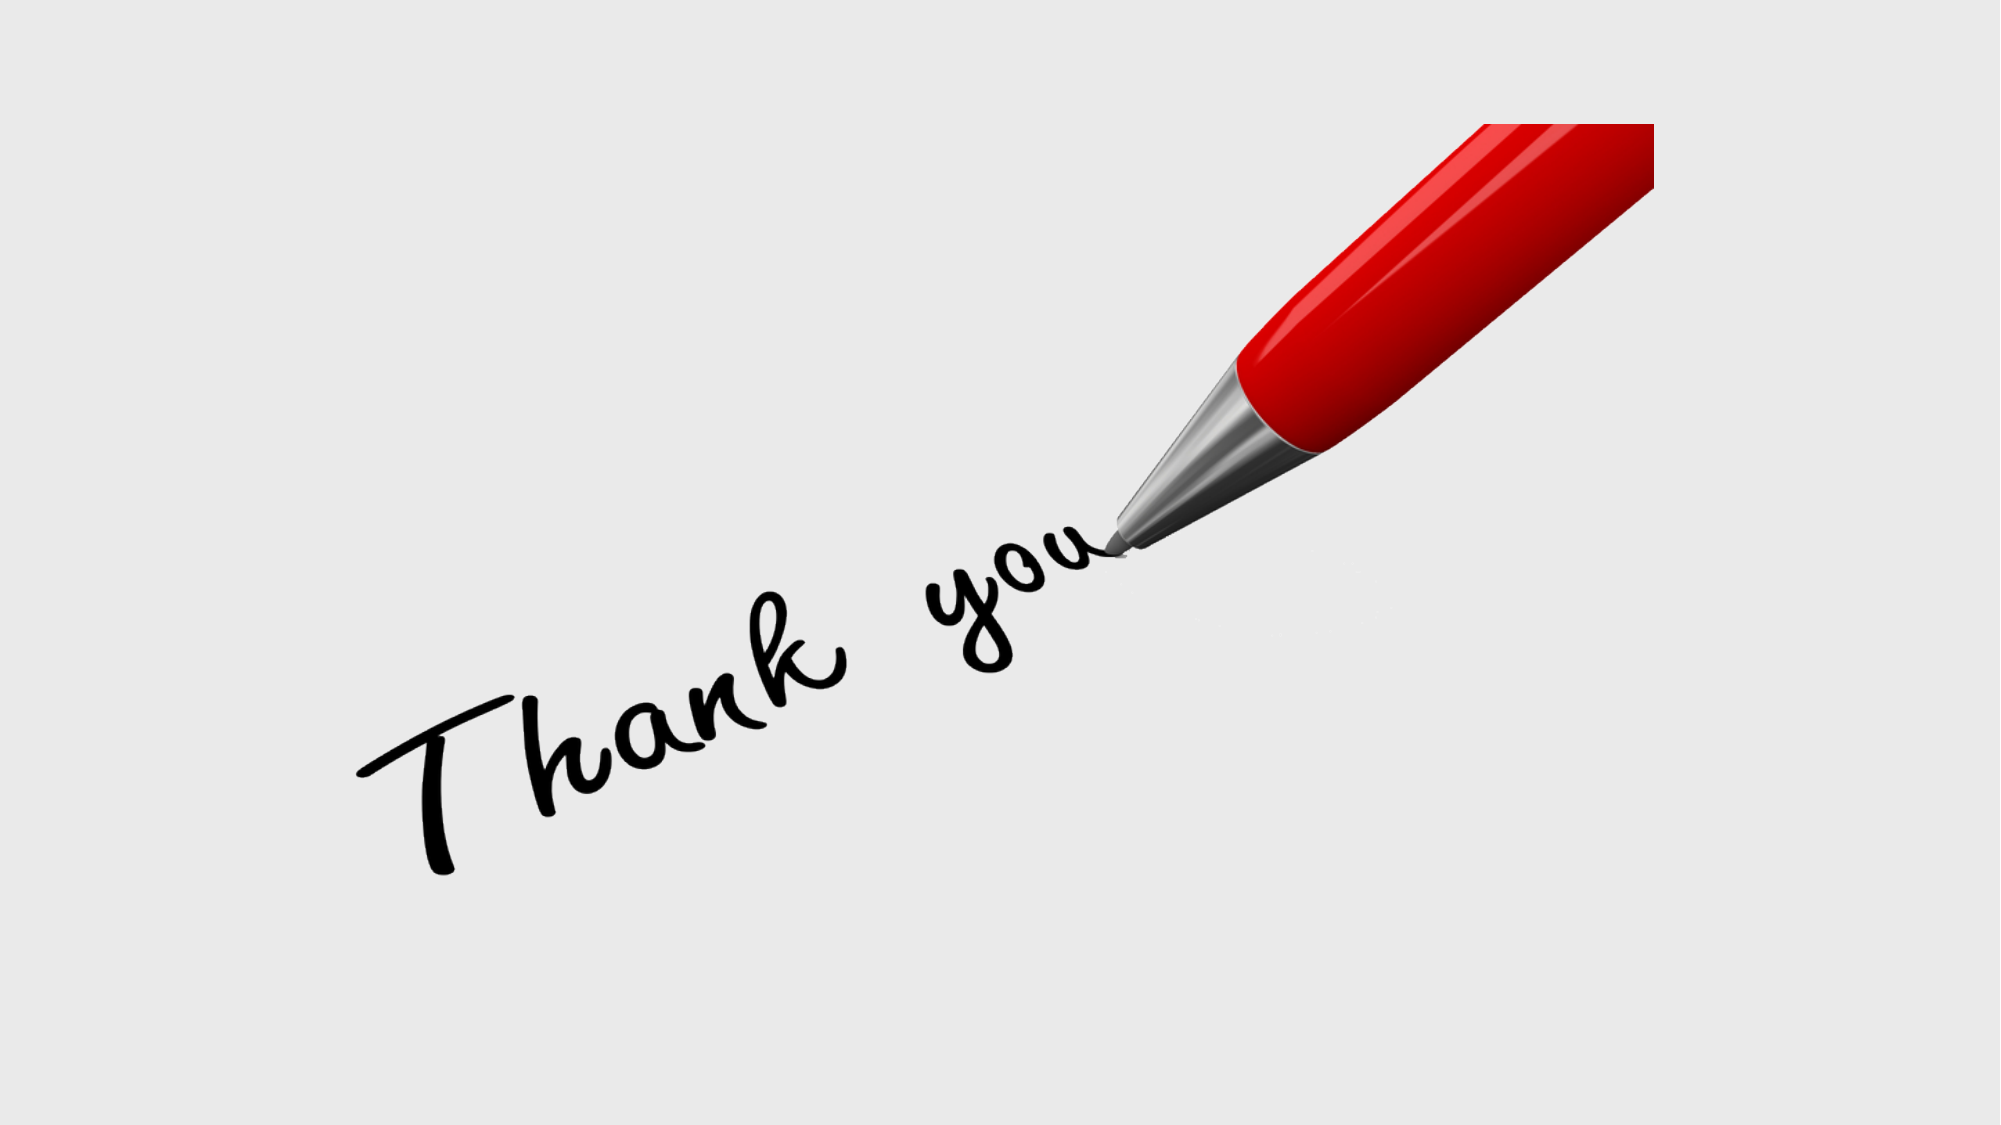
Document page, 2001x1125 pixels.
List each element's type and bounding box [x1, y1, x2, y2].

picture [269, 123, 1654, 955]
